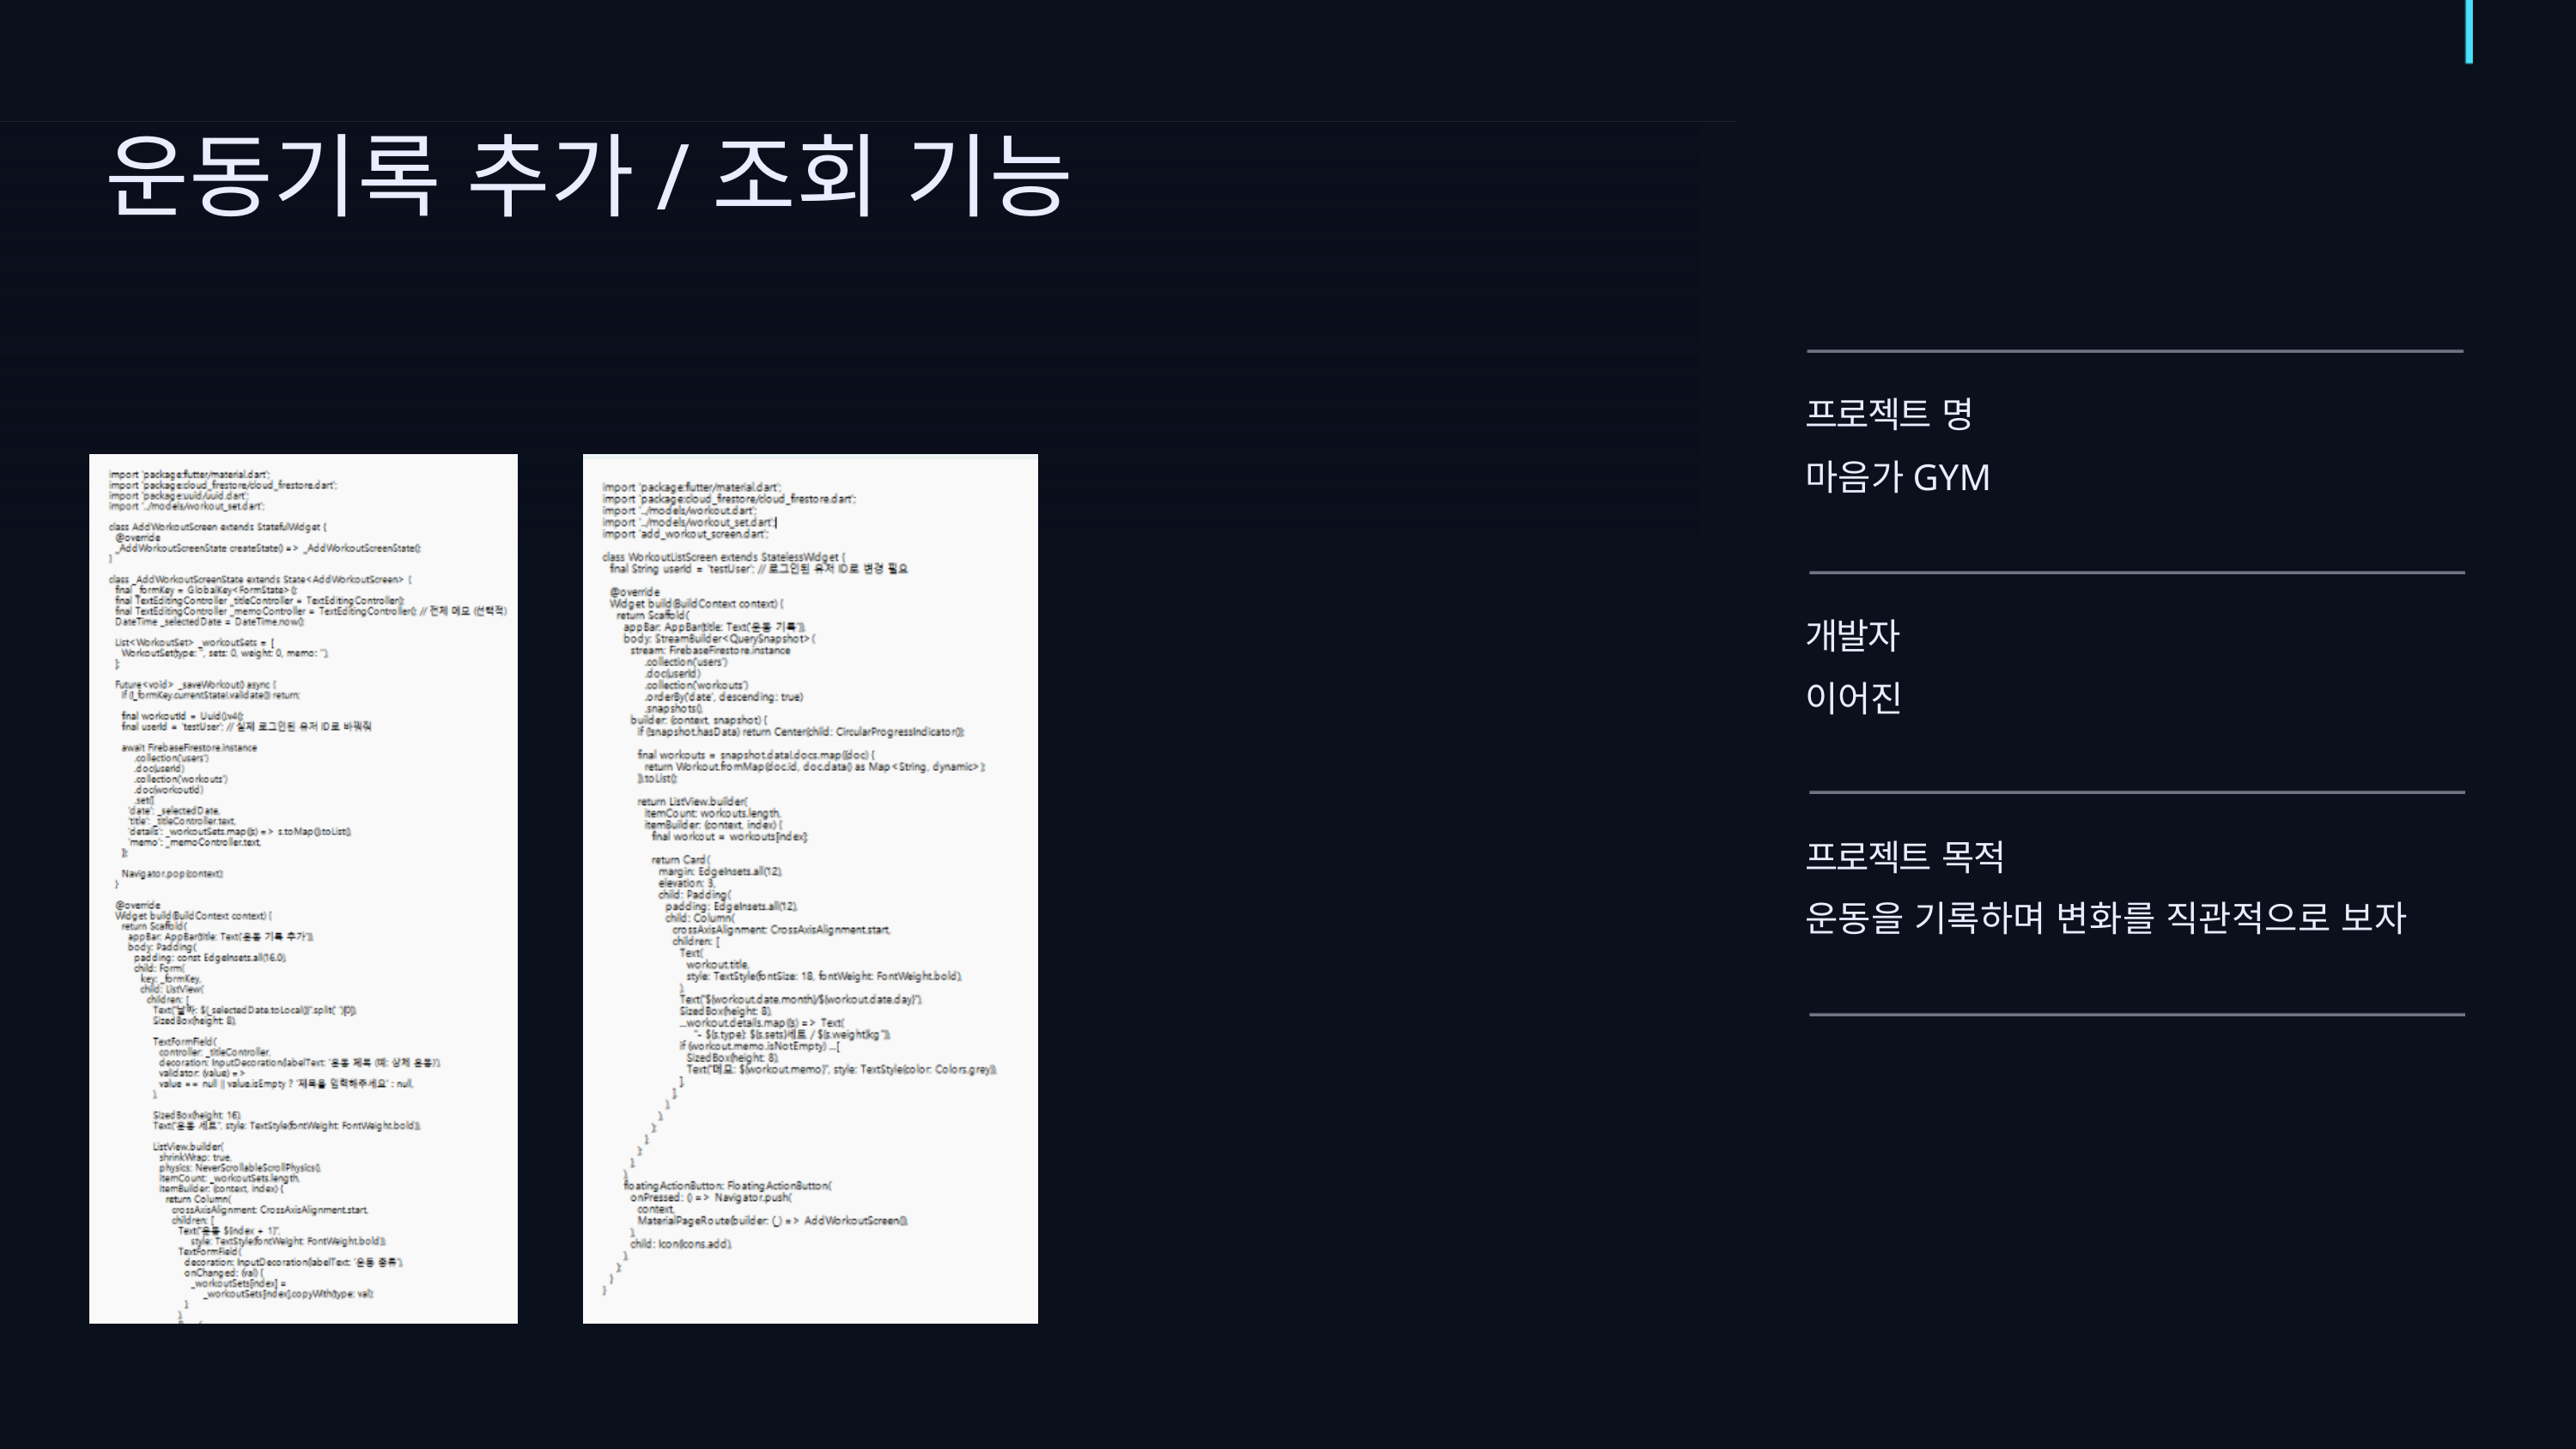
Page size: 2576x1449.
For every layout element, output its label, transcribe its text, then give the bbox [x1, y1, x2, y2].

picture [0, 0, 1736, 1324]
text_box 프로젝트 명 [1805, 390, 2079, 440]
picture [1807, 1011, 2466, 1016]
picture [1807, 570, 2466, 575]
text_box 프로젝트 목적 [1805, 833, 2079, 884]
picture [1806, 348, 2464, 353]
text_box 마음가GYM [1805, 452, 2310, 503]
text_box 운동을 기록하며 변화를 직관적으로 보자 [1805, 894, 2449, 944]
text_box 이어진 [1805, 674, 2348, 724]
picture [2436, 0, 2501, 64]
text_box 개발자 [1805, 611, 2079, 662]
picture [1807, 790, 2466, 795]
